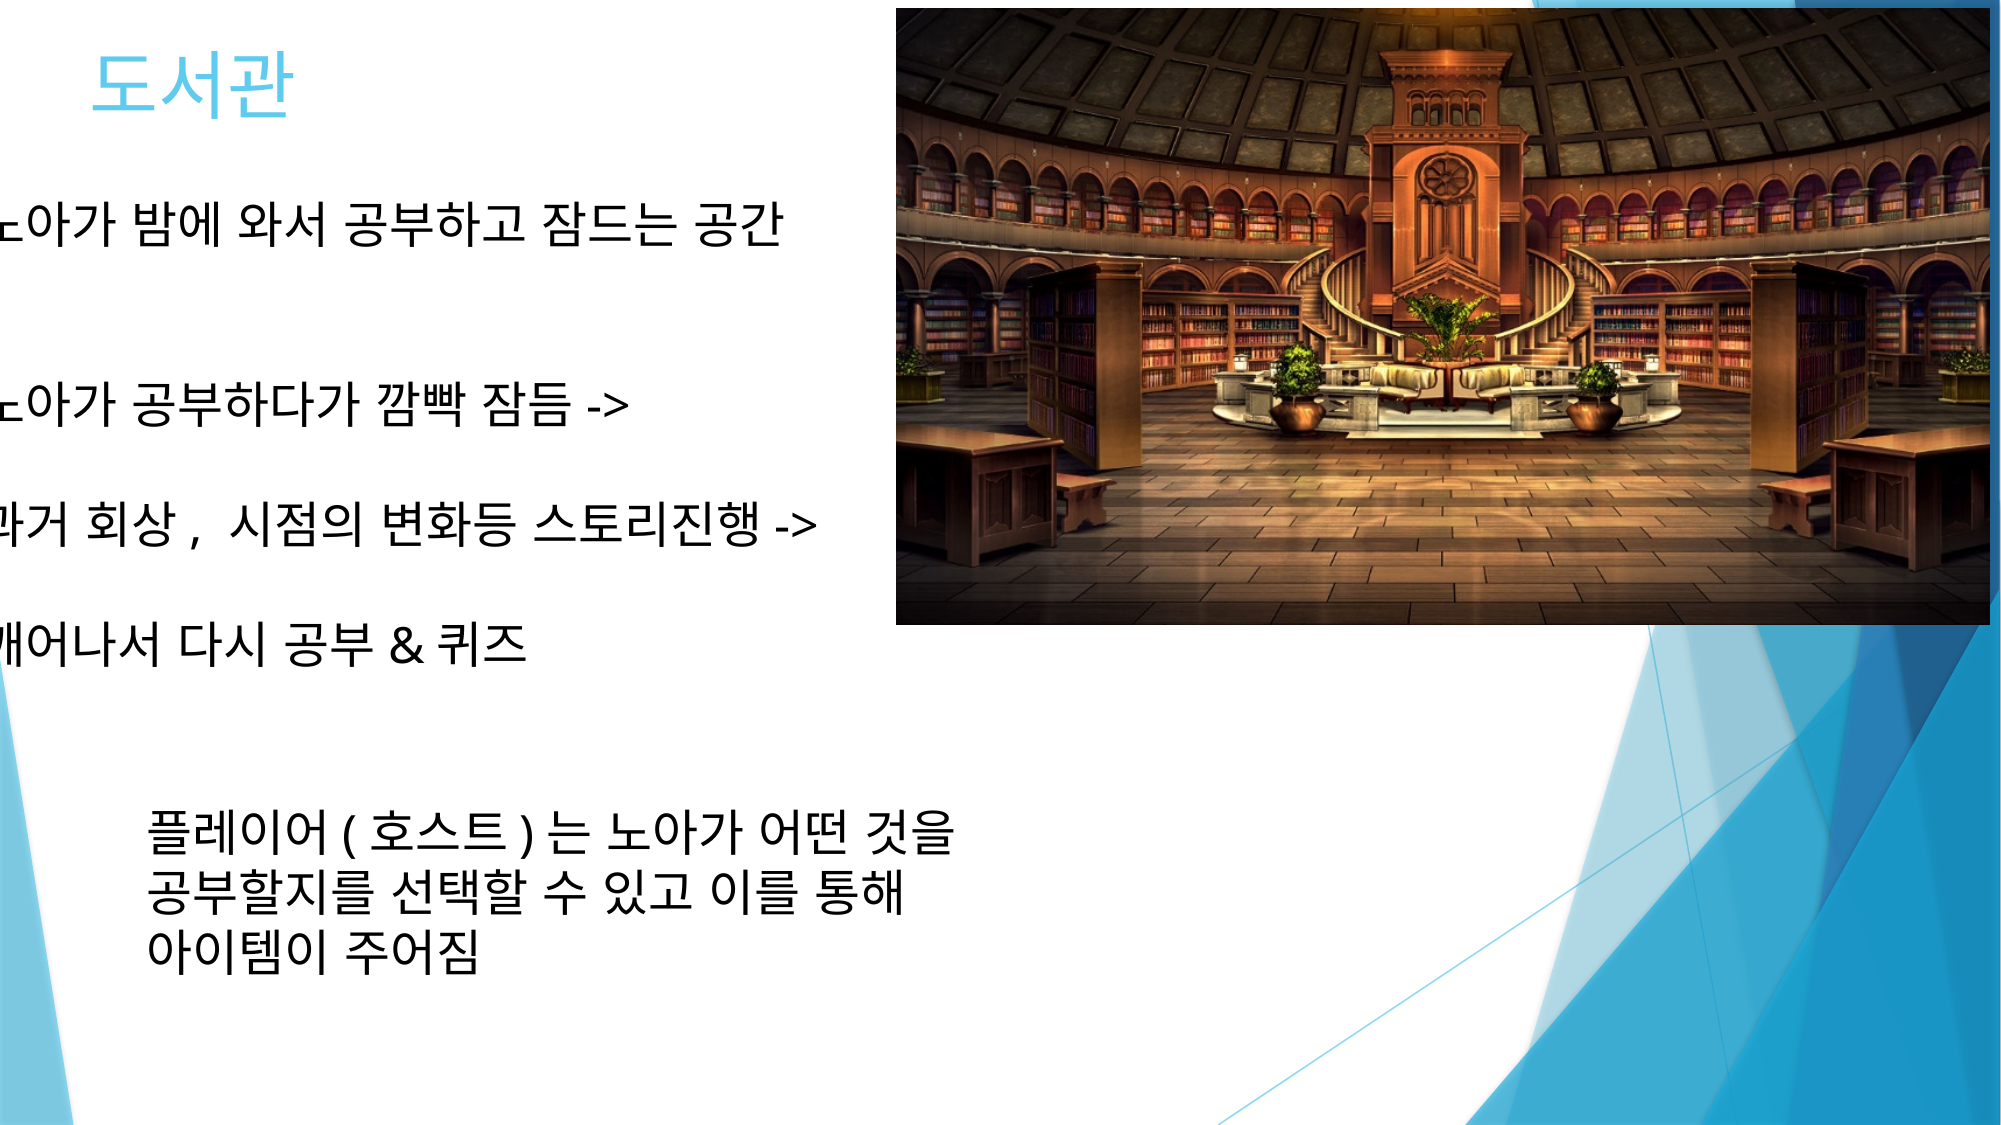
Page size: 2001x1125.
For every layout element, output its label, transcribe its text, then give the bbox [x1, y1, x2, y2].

text_box 노아가 밤에 와서 공부하고 잠드는 공간 노아가 공부하다가 깜빡 잠듬-> 과거 회상, 시점의 변화등 스토리진행-> 깨어나서 다시 공부&퀴즈 [0, 186, 834, 681]
text_box 플레이어(호스트)는 노아가 어떤 것을 공부할지를 선택할 수 있고 이를 통해 아이템이 주어짐 [132, 793, 1109, 989]
picture [895, 8, 1991, 625]
title 도서관 [74, 30, 890, 249]
